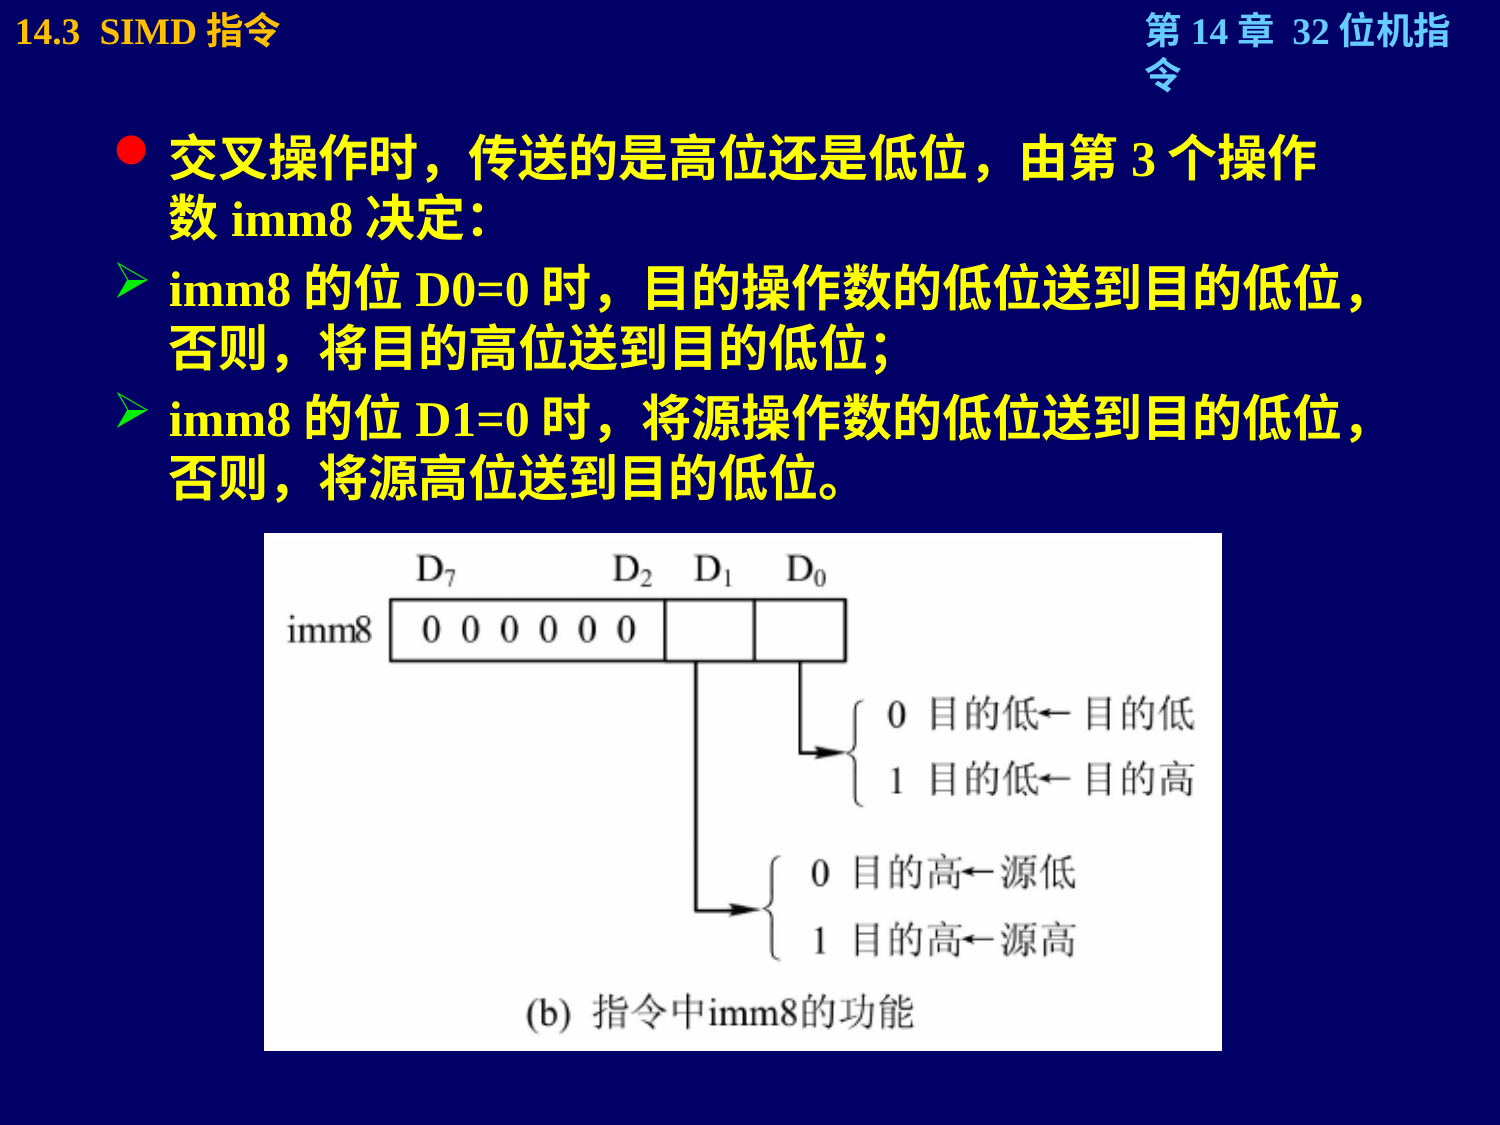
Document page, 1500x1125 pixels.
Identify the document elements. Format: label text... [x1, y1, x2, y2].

picture [264, 533, 1223, 1051]
list 交叉操作时，传送的是高位还是低位，由第3个操作数imm8决定： imm8的位D0=0时，目的操作数的低位送到目的低位，否则，将目的高位送到目的低位； imm8的位D1=0时，将源操作数的低位送到目的低位，否则，将源高位送到目的低位。 [97, 118, 1373, 534]
